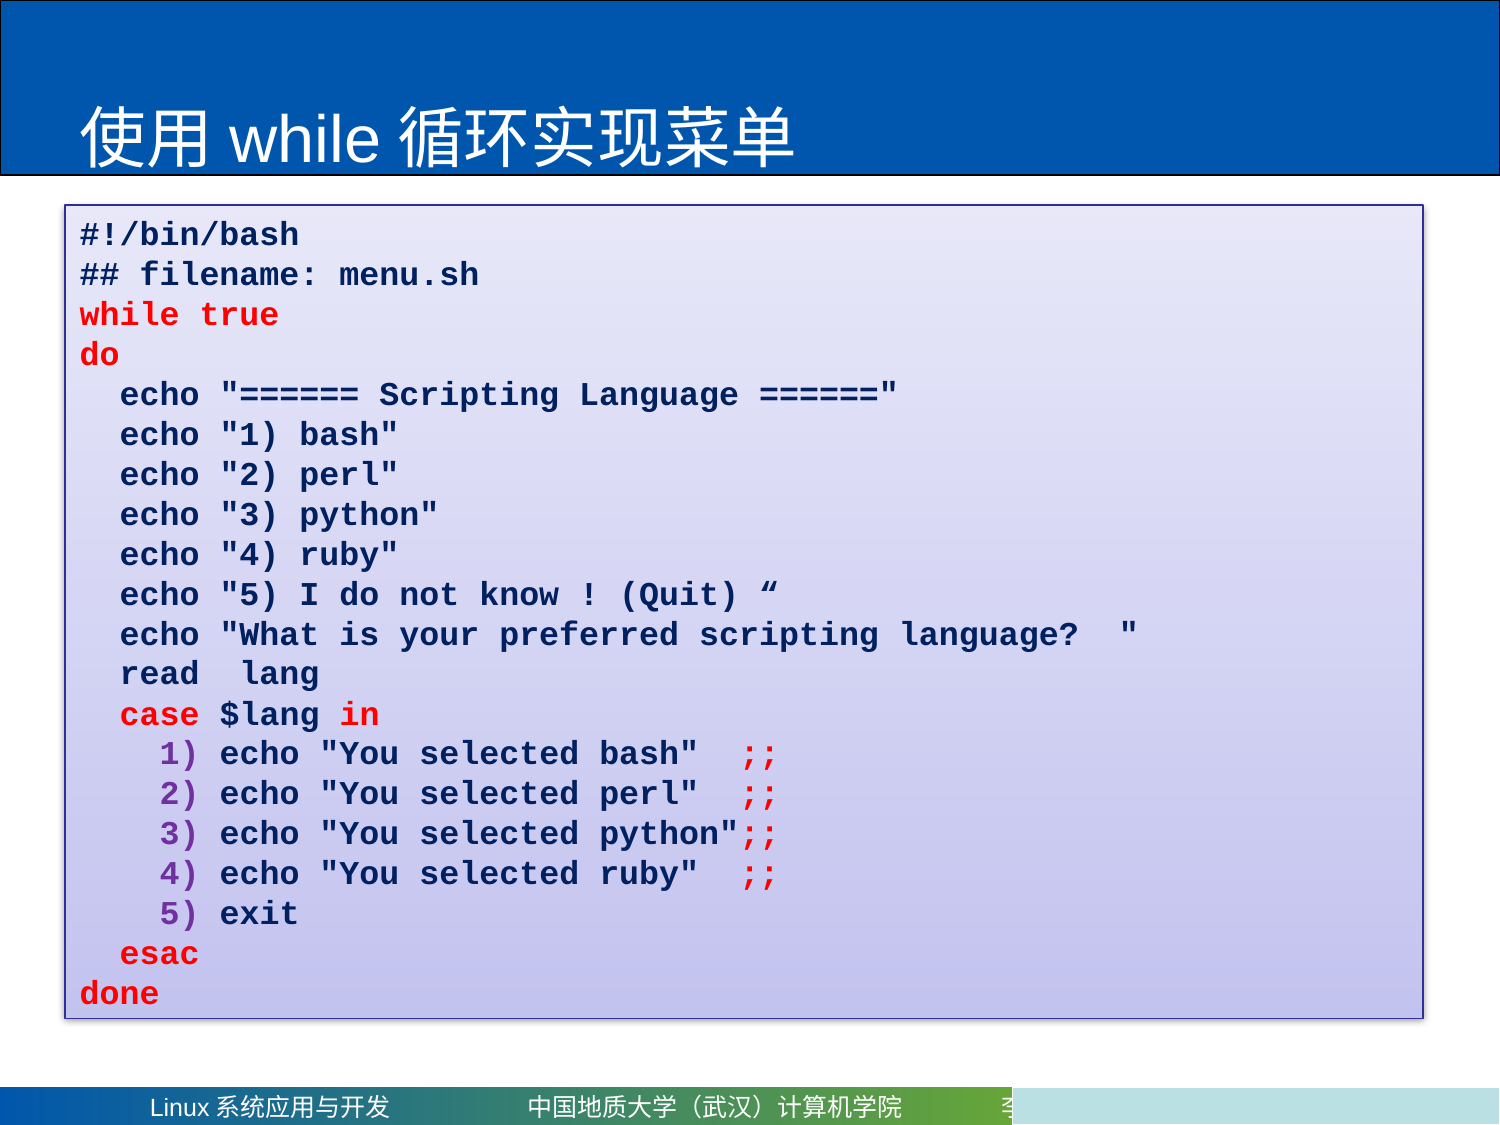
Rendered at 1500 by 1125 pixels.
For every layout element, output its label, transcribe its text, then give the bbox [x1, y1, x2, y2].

title 使用while循环实现菜单 [64, 42, 1415, 204]
slide_number [1074, 1025, 1425, 1100]
footer [360, 1026, 1074, 1099]
text_box #!/bin/bash ## filename: menu.sh while true do echo "====== Scripting Language ======" echo "1) bash" echo "2) perl" echo "3) python" echo "4) ruby" echo "5) I do not know ! (Quit) “ echo "What is your preferred scripting language? " read lang case $lang in 1) echo "You selected bash" ;; 2) echo "You selected perl" ;; 3) echo "You selected python";; 4) echo "You selected ruby" ;; 5) exit esac done [64, 204, 1424, 1019]
